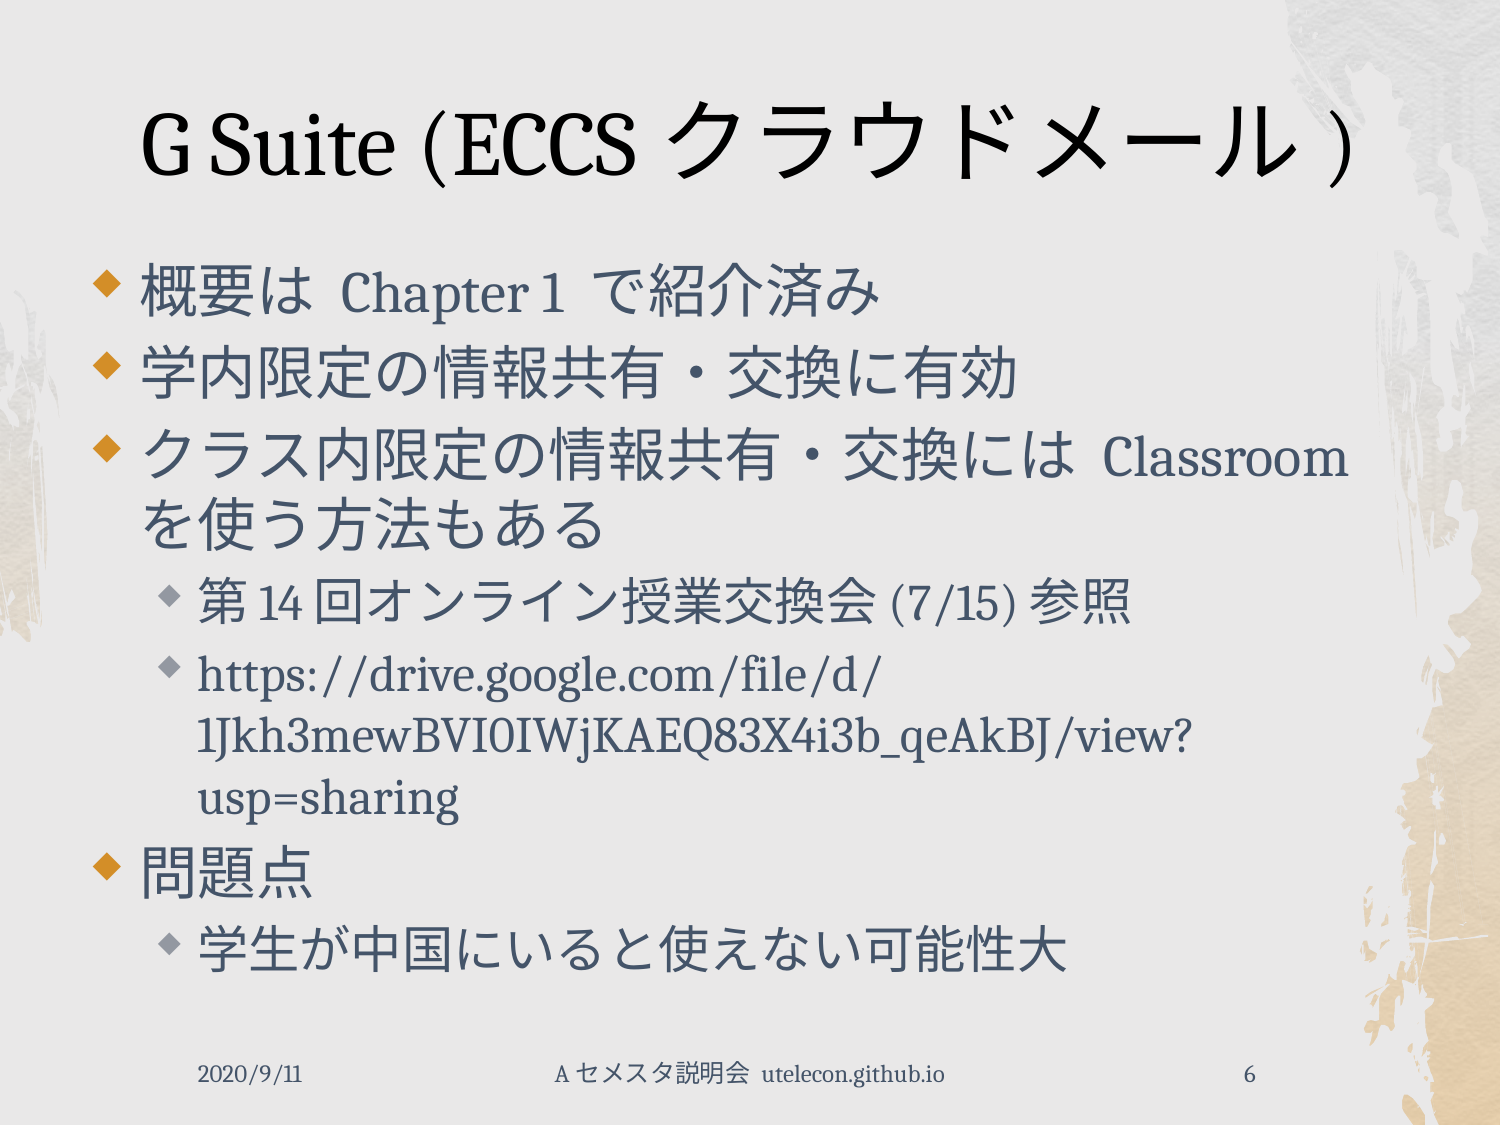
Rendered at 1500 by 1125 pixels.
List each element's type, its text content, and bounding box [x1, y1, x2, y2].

slide_number 6 [1074, 1042, 1425, 1103]
footer Aセメスタ説明会 utelecon.github.io [512, 1042, 988, 1103]
list 概要は Chapter 1 で紹介済み 学内限定の情報共有・交換に有効 クラス内限定の情報共有・交換には Classroom を使う方法もある 第14回オンライン授業交換会(7/15)参照 https://drive.google.com/file/d/1Jkh3mewBVI0IWjKAEQ83X4i3b_qeAkBJ/view?usp=sharing 問題点 学生が中国にいると使えない可能性大 [75, 246, 1425, 989]
title G Suite (ECCSクラウドメール) [75, 45, 1425, 233]
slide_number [75, 1042, 425, 1103]
